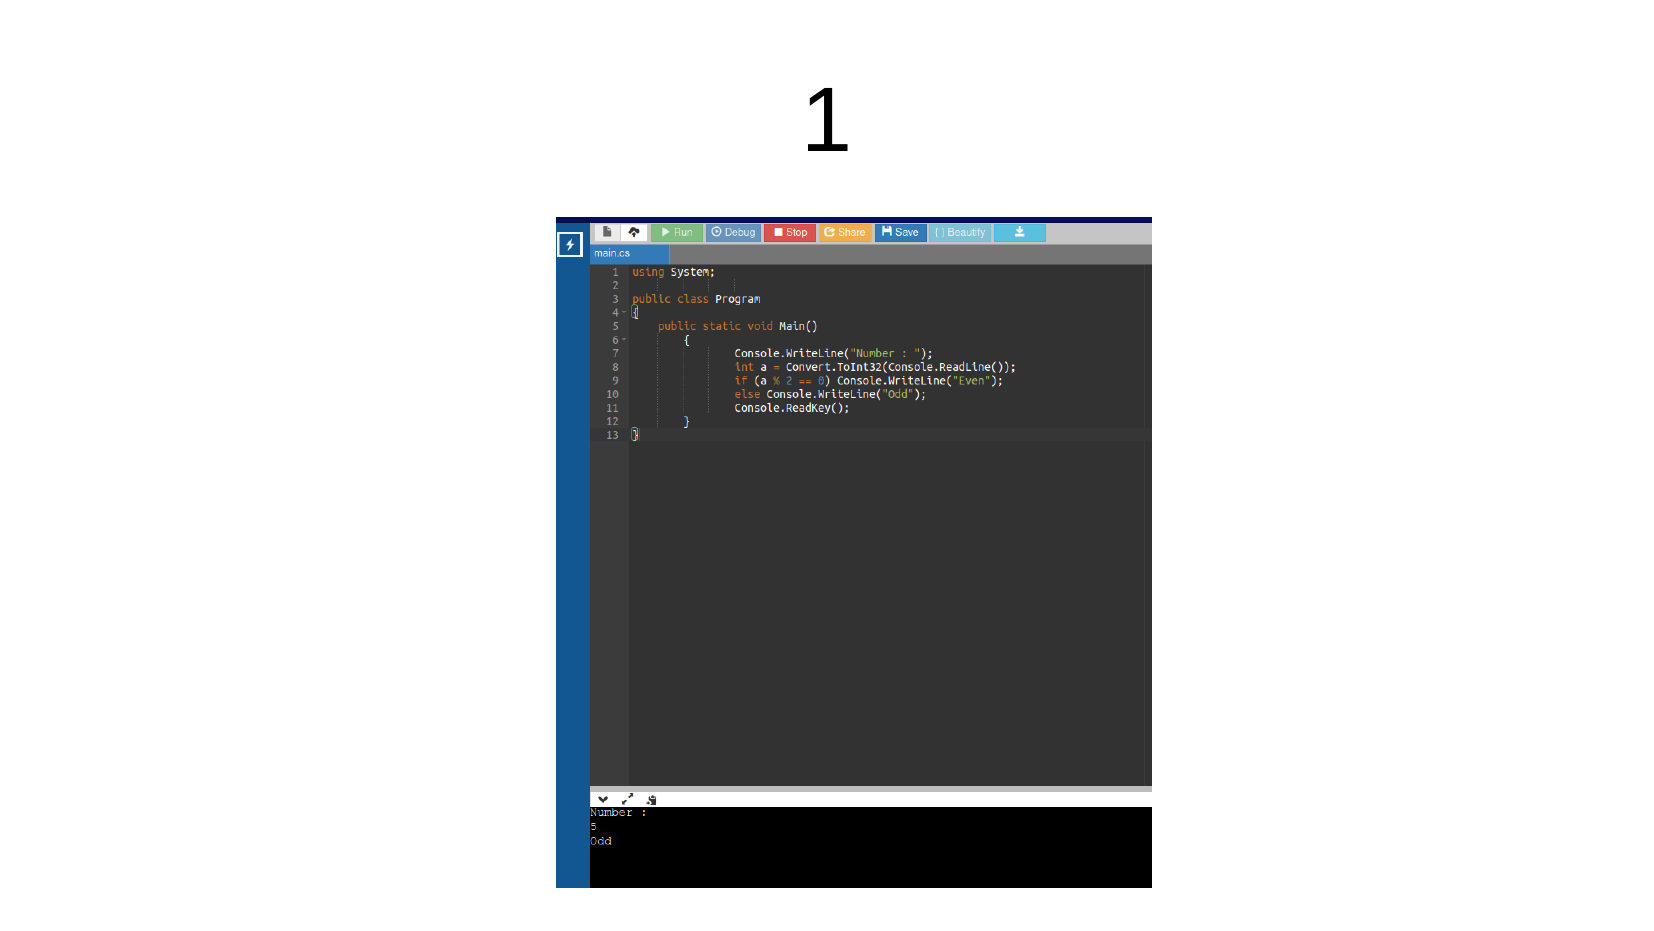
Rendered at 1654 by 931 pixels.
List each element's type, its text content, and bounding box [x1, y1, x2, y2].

title 1 [82, 37, 1571, 193]
picture [556, 217, 1152, 888]
